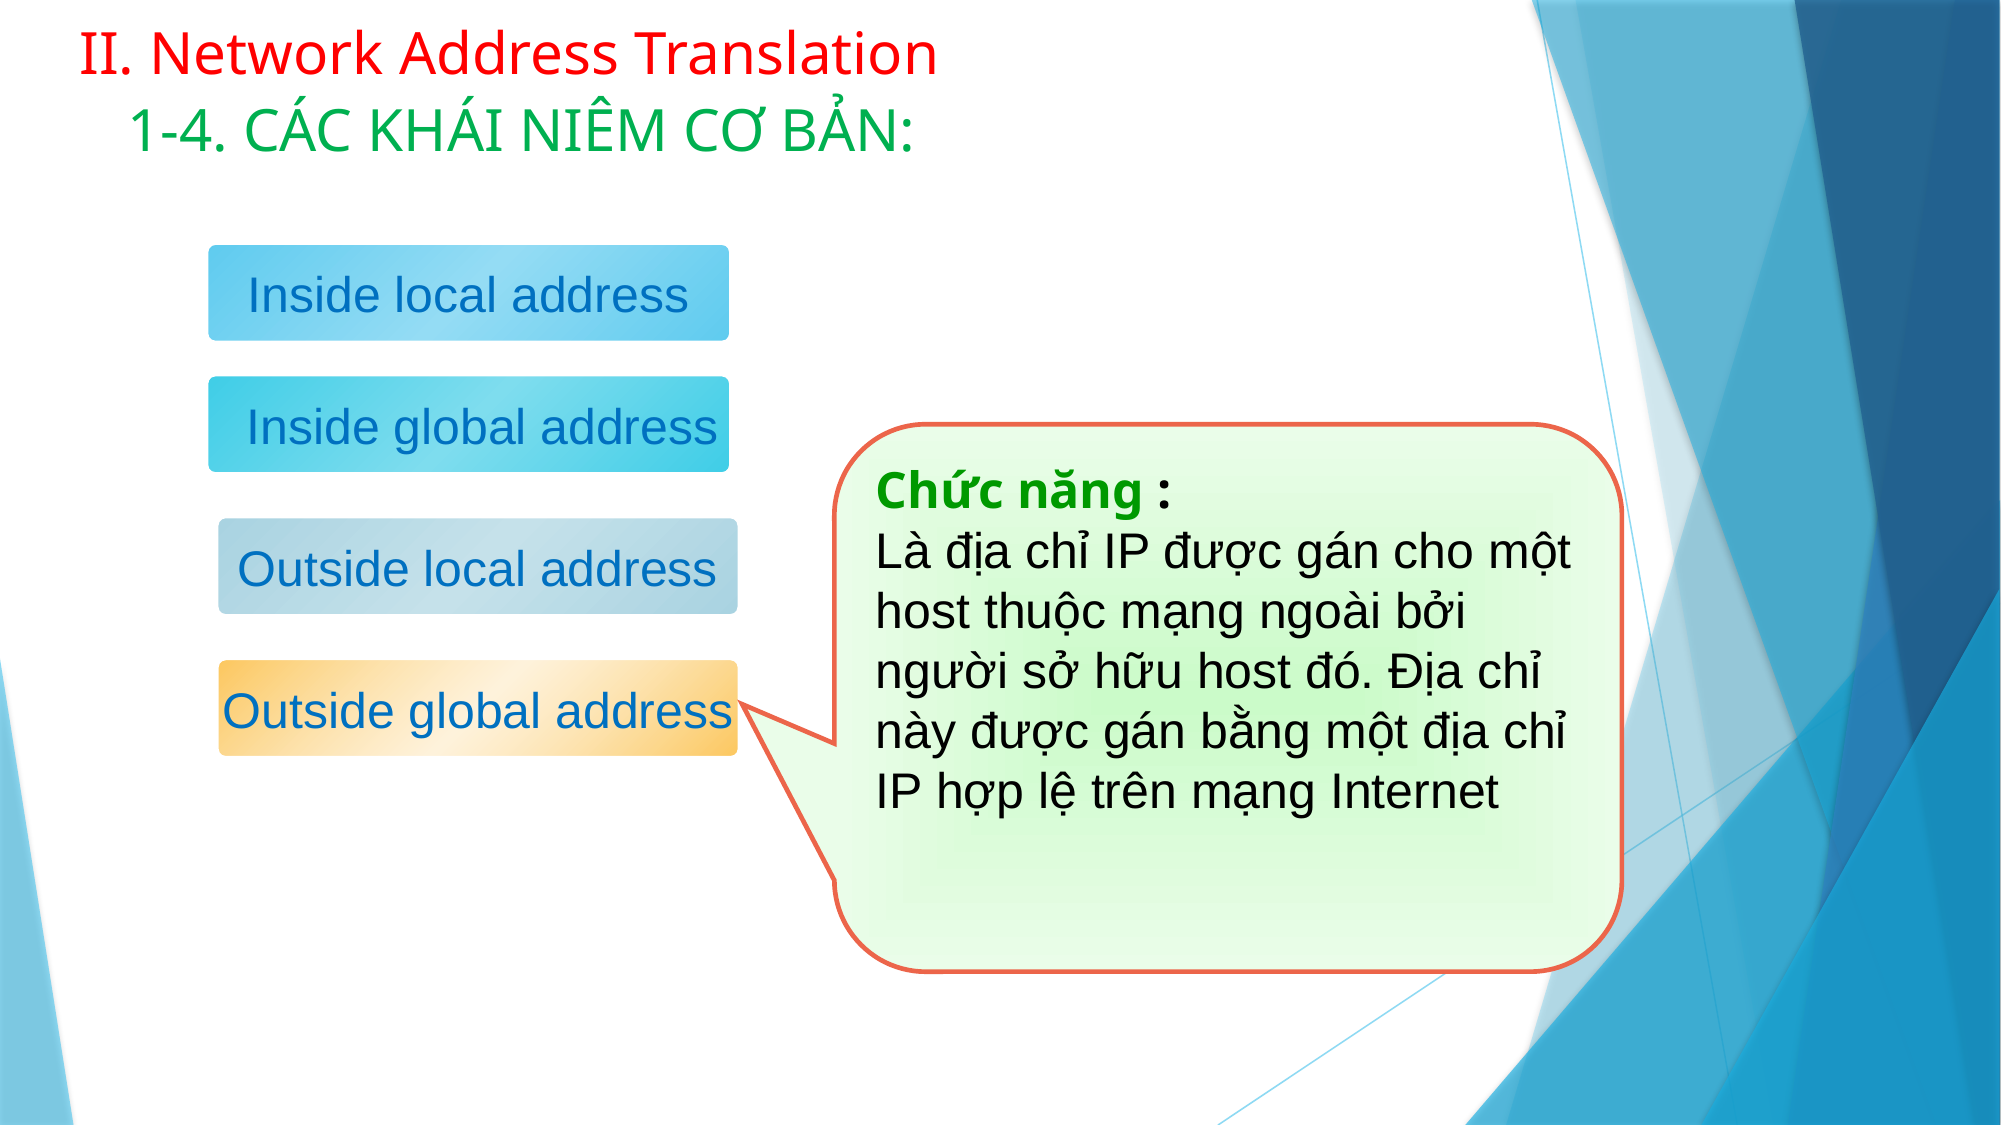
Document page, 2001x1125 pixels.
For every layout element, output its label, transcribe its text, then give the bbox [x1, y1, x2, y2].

text_box Inside global address [206, 374, 732, 475]
text_box 1-4. CÁC KHÁI NIÊM CƠ BẢN: [112, 85, 1776, 171]
text_box Outside local address [216, 516, 740, 617]
text_box II. Network Address Translation [64, 9, 1823, 94]
text_box Chức năng : Là địa chỉ IP được gán cho một host thuộc mạng ngoài bởi người sở hữu host đó. Địa chỉ này được gán bằng một địa chỉ IP hợp lệ trên mạng Internet [742, 424, 1622, 972]
text_box Outside global address [216, 658, 740, 759]
text_box Inside local address [206, 242, 732, 343]
